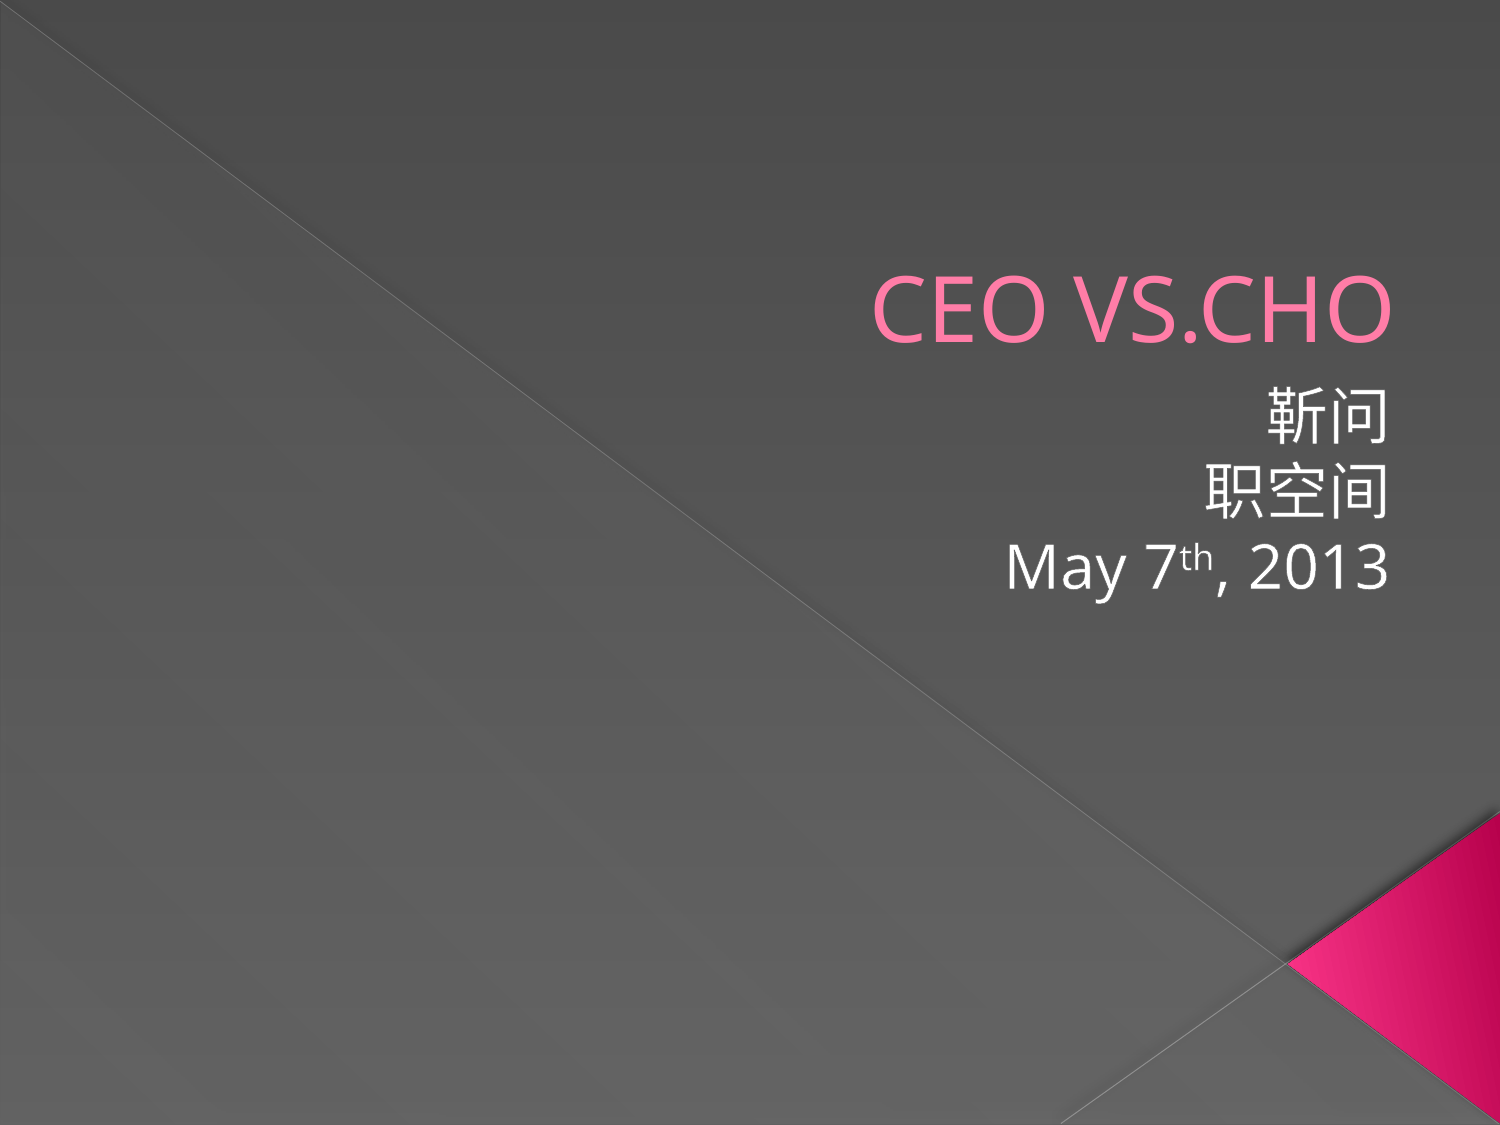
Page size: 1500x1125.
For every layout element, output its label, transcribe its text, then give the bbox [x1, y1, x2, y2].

subtitle 靳问 职空间 May 7th, 2013 [88, 369, 1412, 657]
title CEO VS.CHO [88, 127, 1412, 369]
